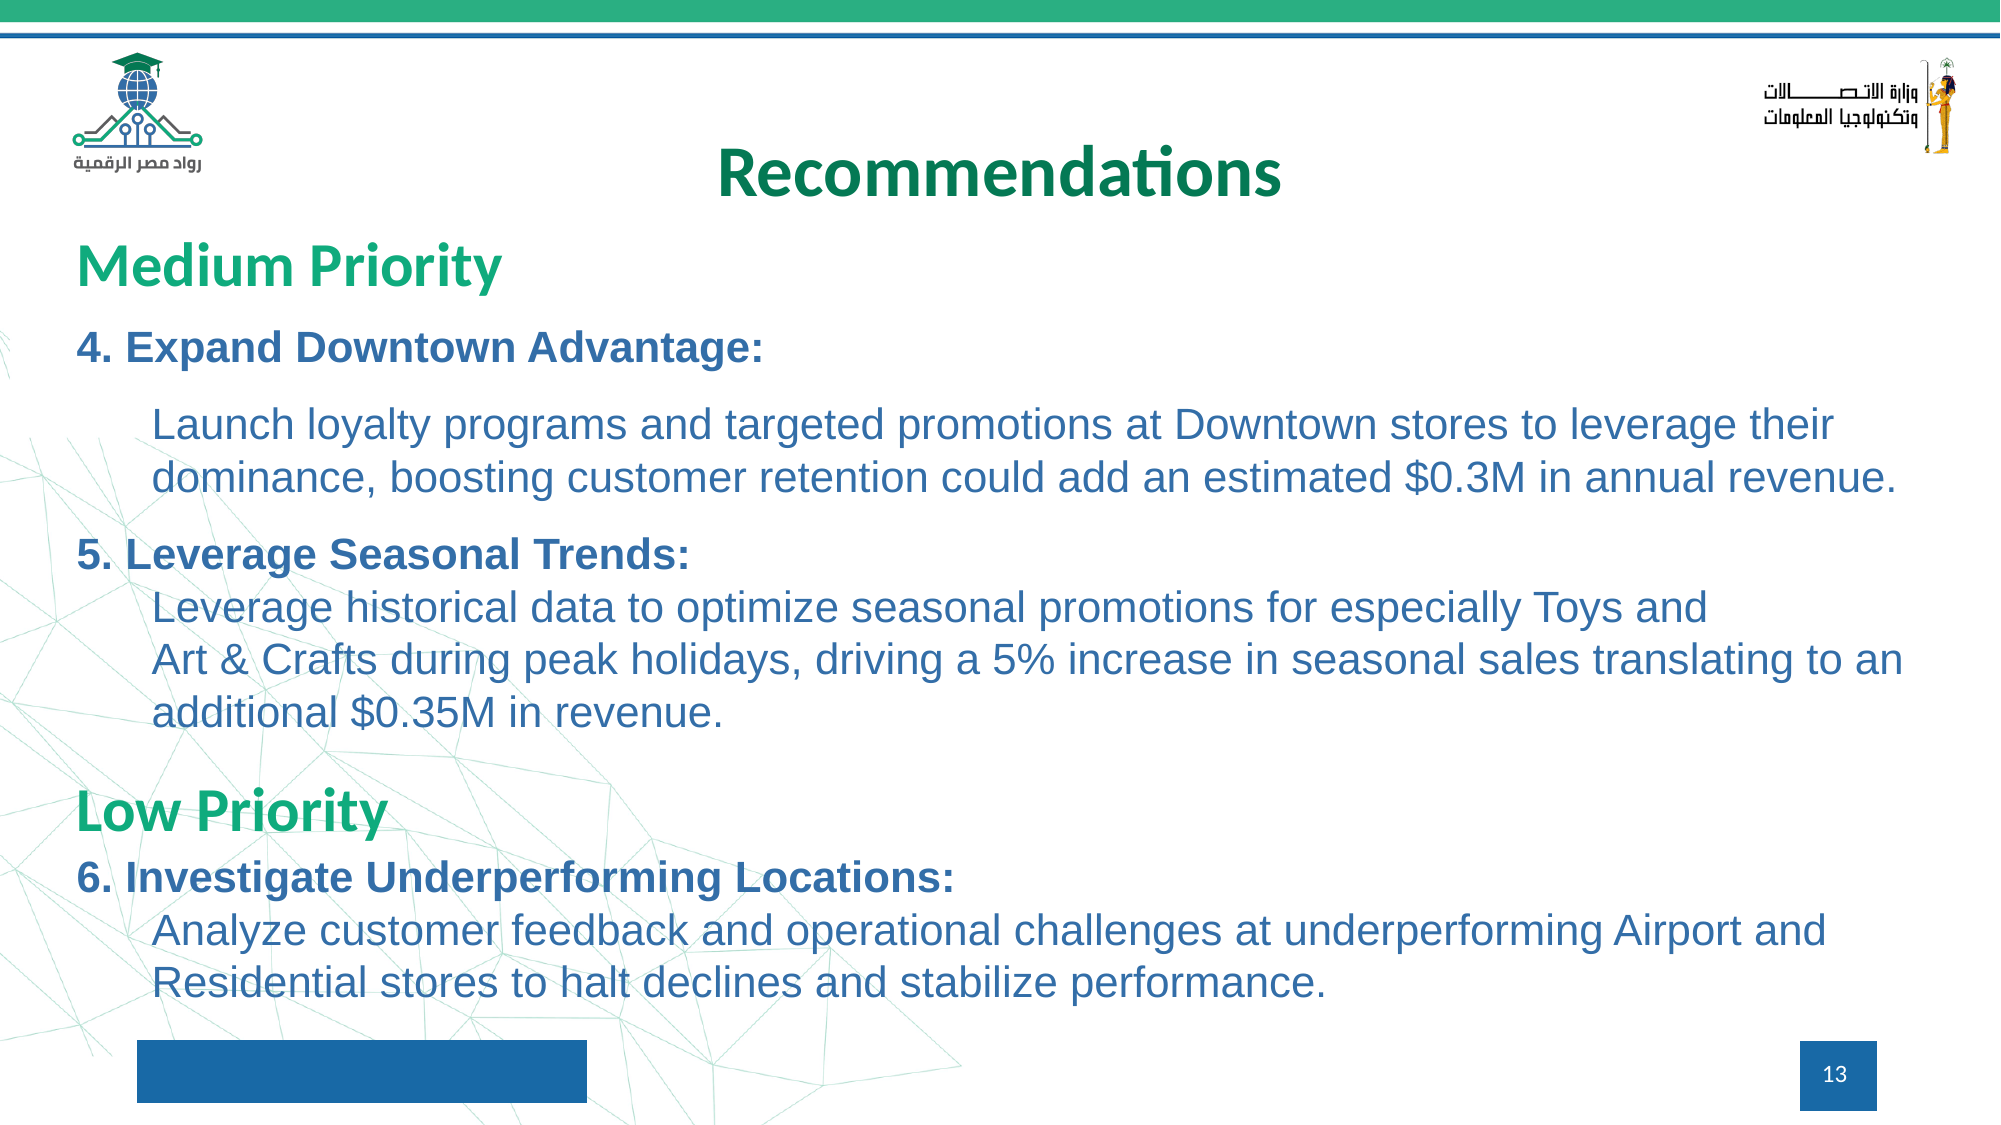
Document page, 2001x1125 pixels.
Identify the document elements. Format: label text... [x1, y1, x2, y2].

picture [0, 0, 2000, 1125]
text_box 4. Expand Downtown Advantage: Launch loyalty programs and targeted promotions at Downtown stores to leverage their dominance, boosting customer retention could add an estimated $0.3M in annual revenue. 5. Leverage Seasonal Trends: Leverage historical data to optimize seasonal promotions for especially Toys and Art & Crafts during peak holidays, driving a 5% increase in seasonal sales translating to an additional $0.35M in revenue. [61, 303, 1926, 751]
text_box Low Priority [61, 742, 1000, 834]
text_box 6. Investigate Underperforming Locations: Analyze customer feedback and operational challenges at underperforming Airport and Residential stores to halt declines and stabilize performance. [61, 834, 1926, 1022]
text_box Recommendations [374, 95, 1626, 219]
slide_number 13 [1412, 1042, 1863, 1103]
text_box Medium Priority [61, 197, 1000, 303]
